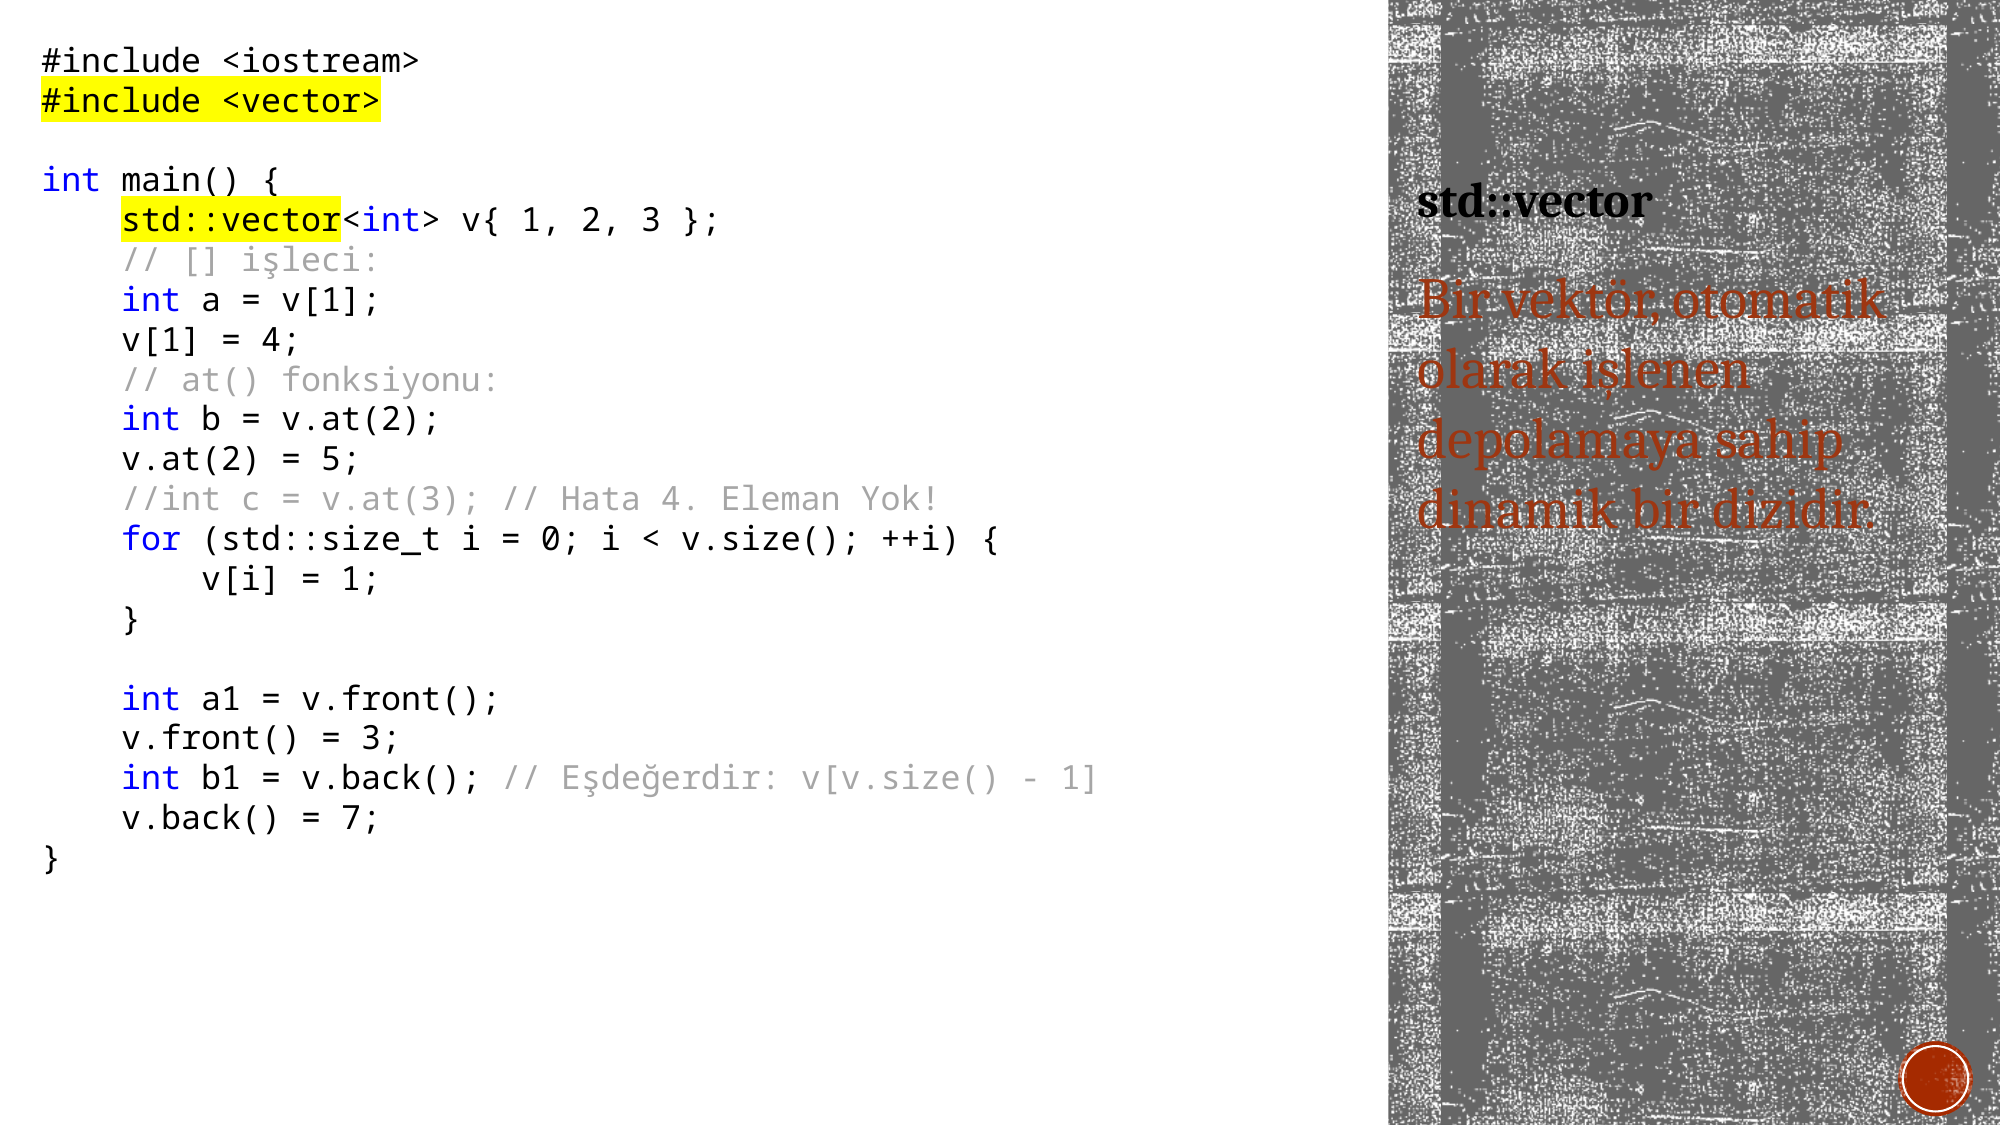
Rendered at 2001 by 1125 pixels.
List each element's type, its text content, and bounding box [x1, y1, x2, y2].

list Bir vektör, otomatik olarak işlenen depolamaya sahip dinamik bir dizidir. [1402, 252, 1974, 1014]
list #include <iostream> #include <vector> int main() { std::vector<int> v{ 1, 2, 3 }; // [] işleci: int a = v[1]; v[1] = 4; // at() fonksiyonu: int b = v.at(2); v.at(2) = 5; //int c = v.at(3); // Hata 4. Eleman Yok! for (std::size_t i = 0; i < v.size(); ++i) { v[i] = 1; } int a1 = v.front(); v.front() = 3; int b1 = v.back(); // Eşdeğerdir: v[v.size() - 1] v.back() = 7; } [26, 31, 1376, 1042]
title std::vector [1402, 31, 1974, 236]
